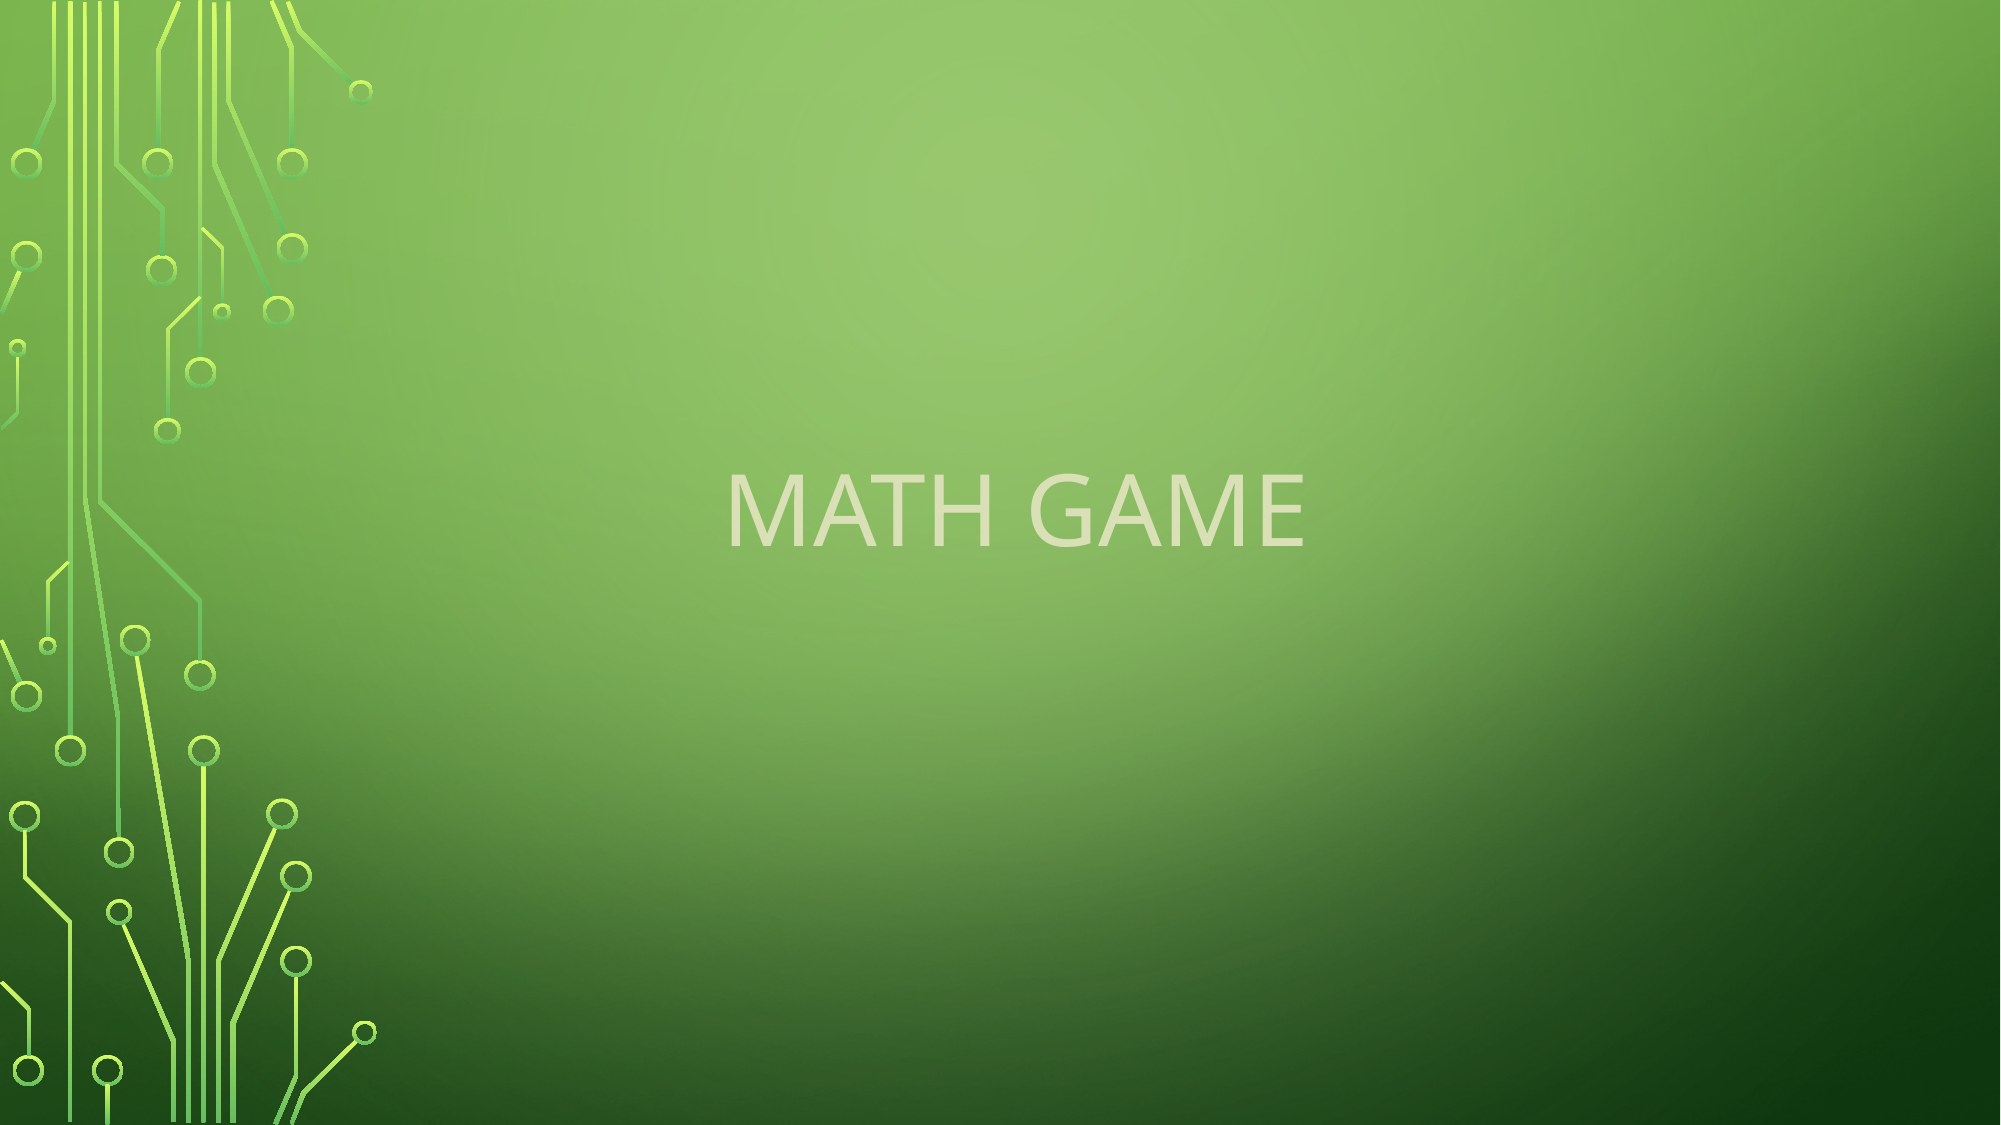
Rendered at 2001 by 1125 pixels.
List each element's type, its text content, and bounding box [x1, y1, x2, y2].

title Math Game [307, 184, 1750, 576]
